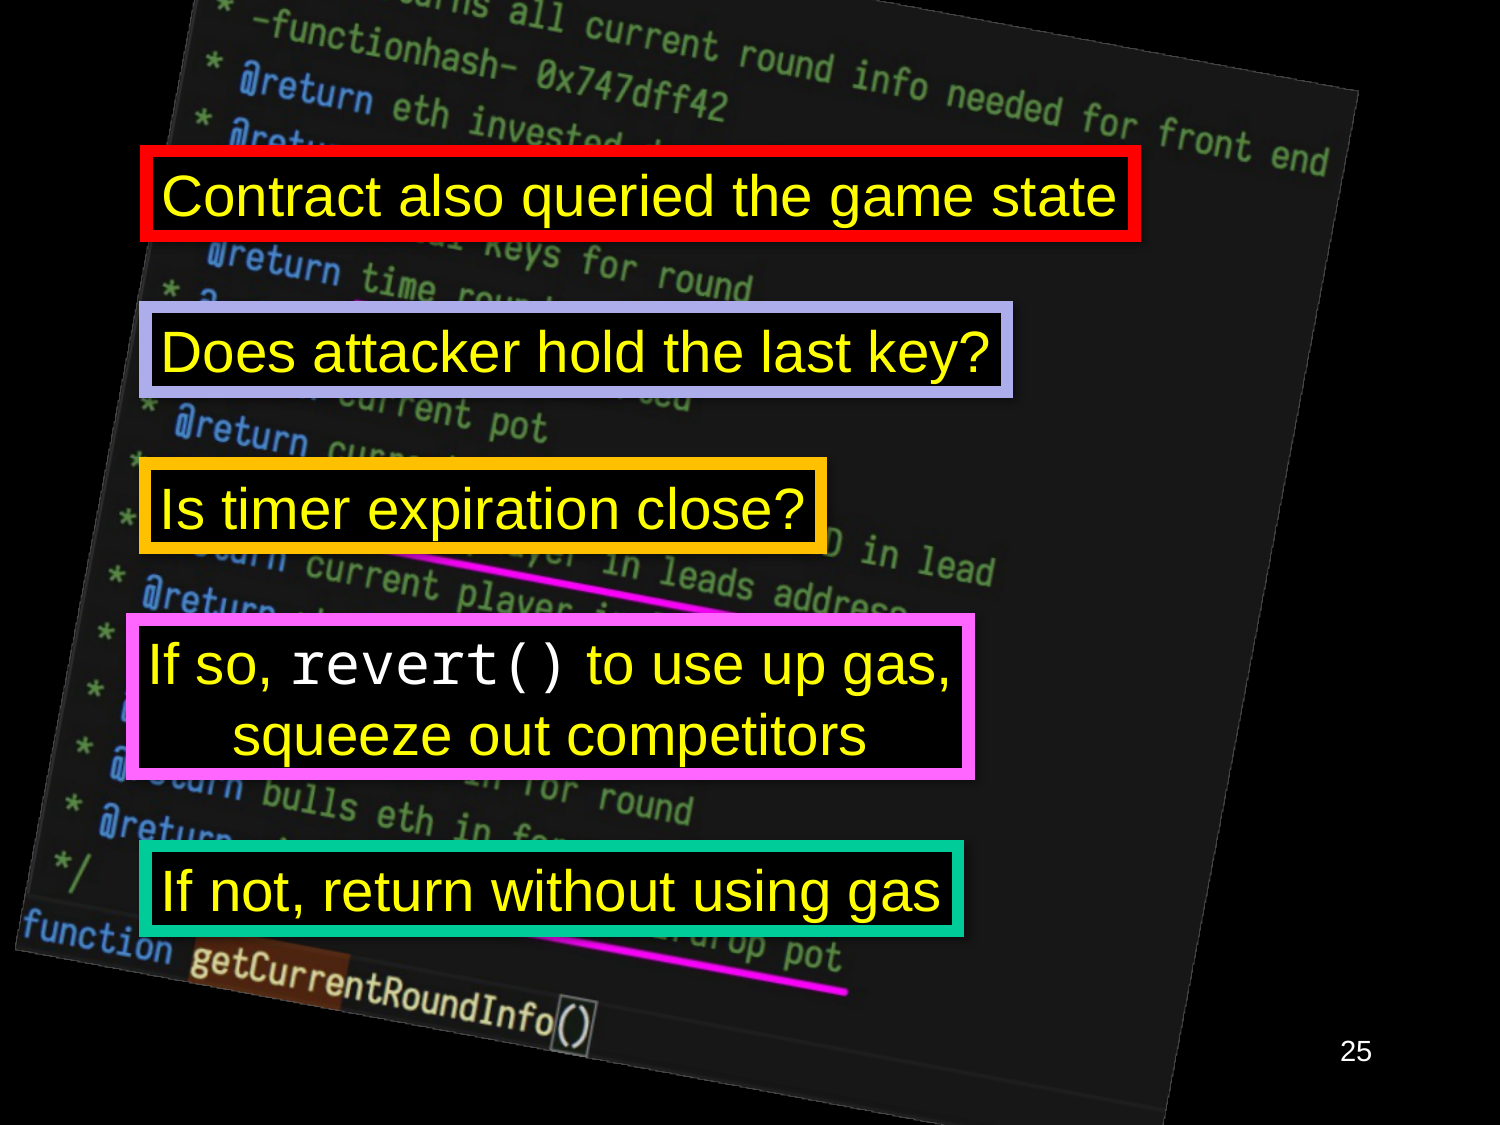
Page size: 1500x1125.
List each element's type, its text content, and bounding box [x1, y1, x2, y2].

picture [16, 0, 1357, 1125]
slide_number 25 [1168, 1024, 1388, 1101]
